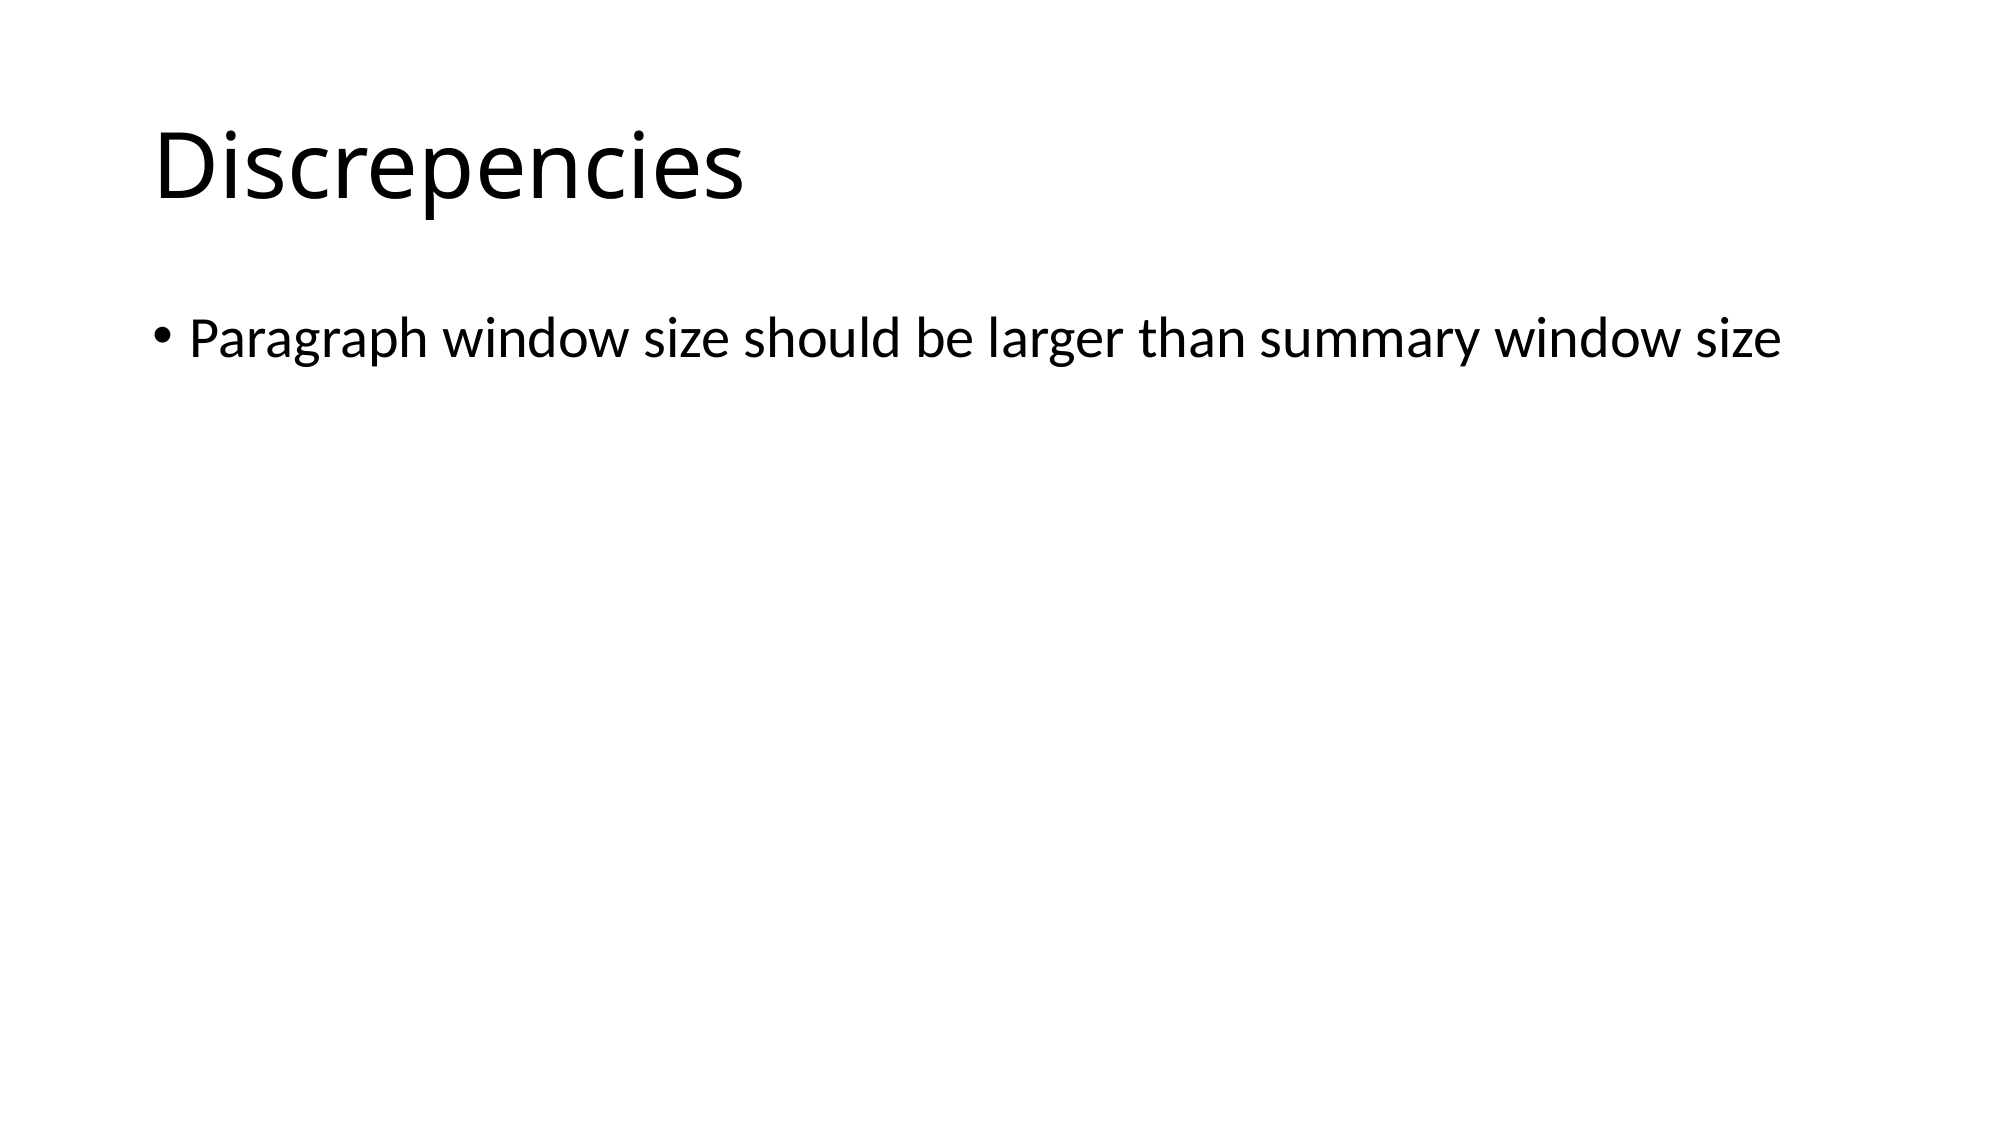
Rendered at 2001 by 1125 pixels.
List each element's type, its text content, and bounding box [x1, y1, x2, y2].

list Paragraph window size should be larger than summary window size [137, 299, 1863, 1014]
title Discrepencies [137, 59, 1863, 278]
